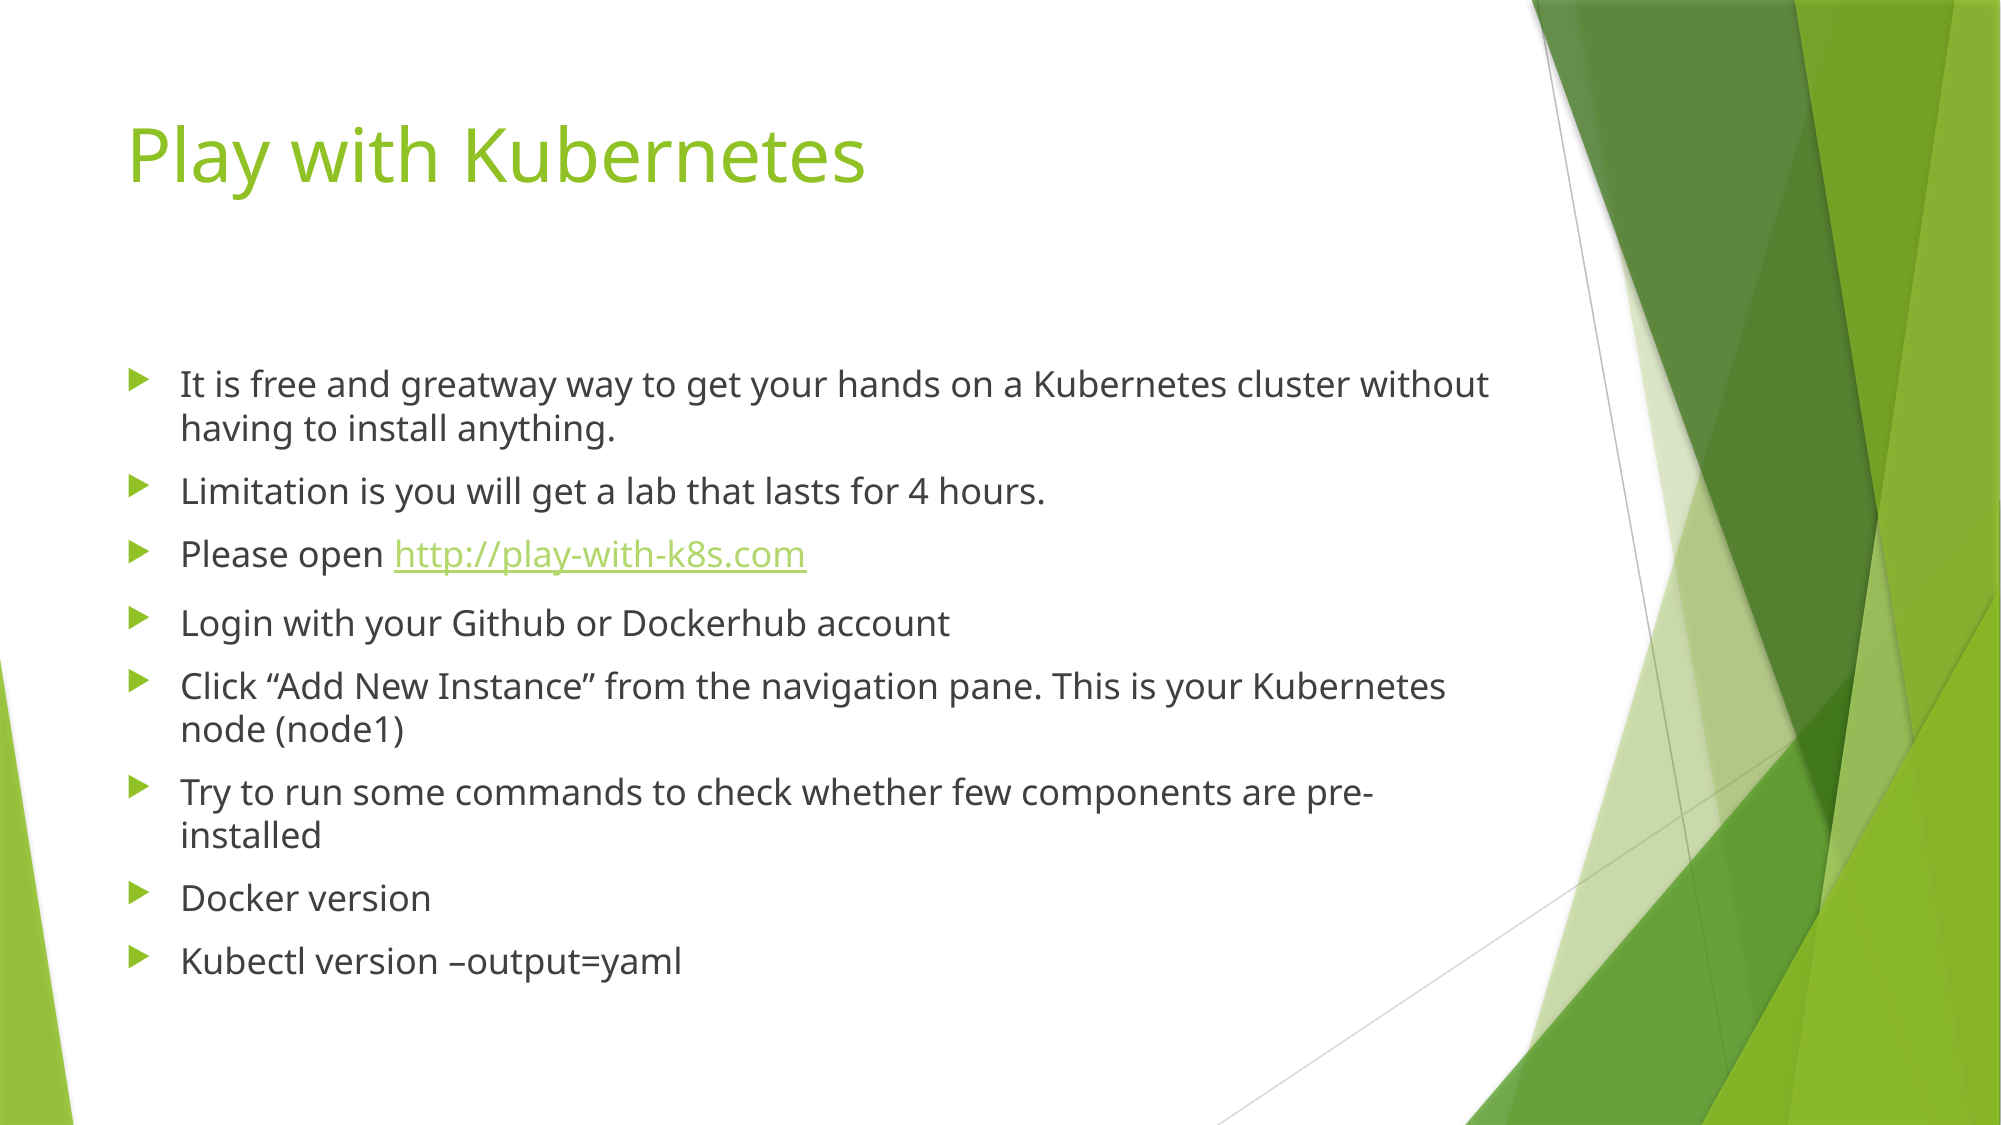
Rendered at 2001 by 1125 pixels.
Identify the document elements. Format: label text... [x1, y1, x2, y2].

title Play with Kubernetes [111, 99, 1522, 317]
list It is free and greatway way to get your hands on a Kubernetes cluster without having to install anything. Limitation is you will get a lab that lasts for 4 hours. Please open http://play-with-k8s.com Login with your Github or Dockerhub account Click “Add New Instance” from the navigation pane. This is your Kubernetes node (node1) Try to run some commands to check whether few components are pre-installed Docker version Kubectl version –output=yaml [111, 354, 1522, 992]
